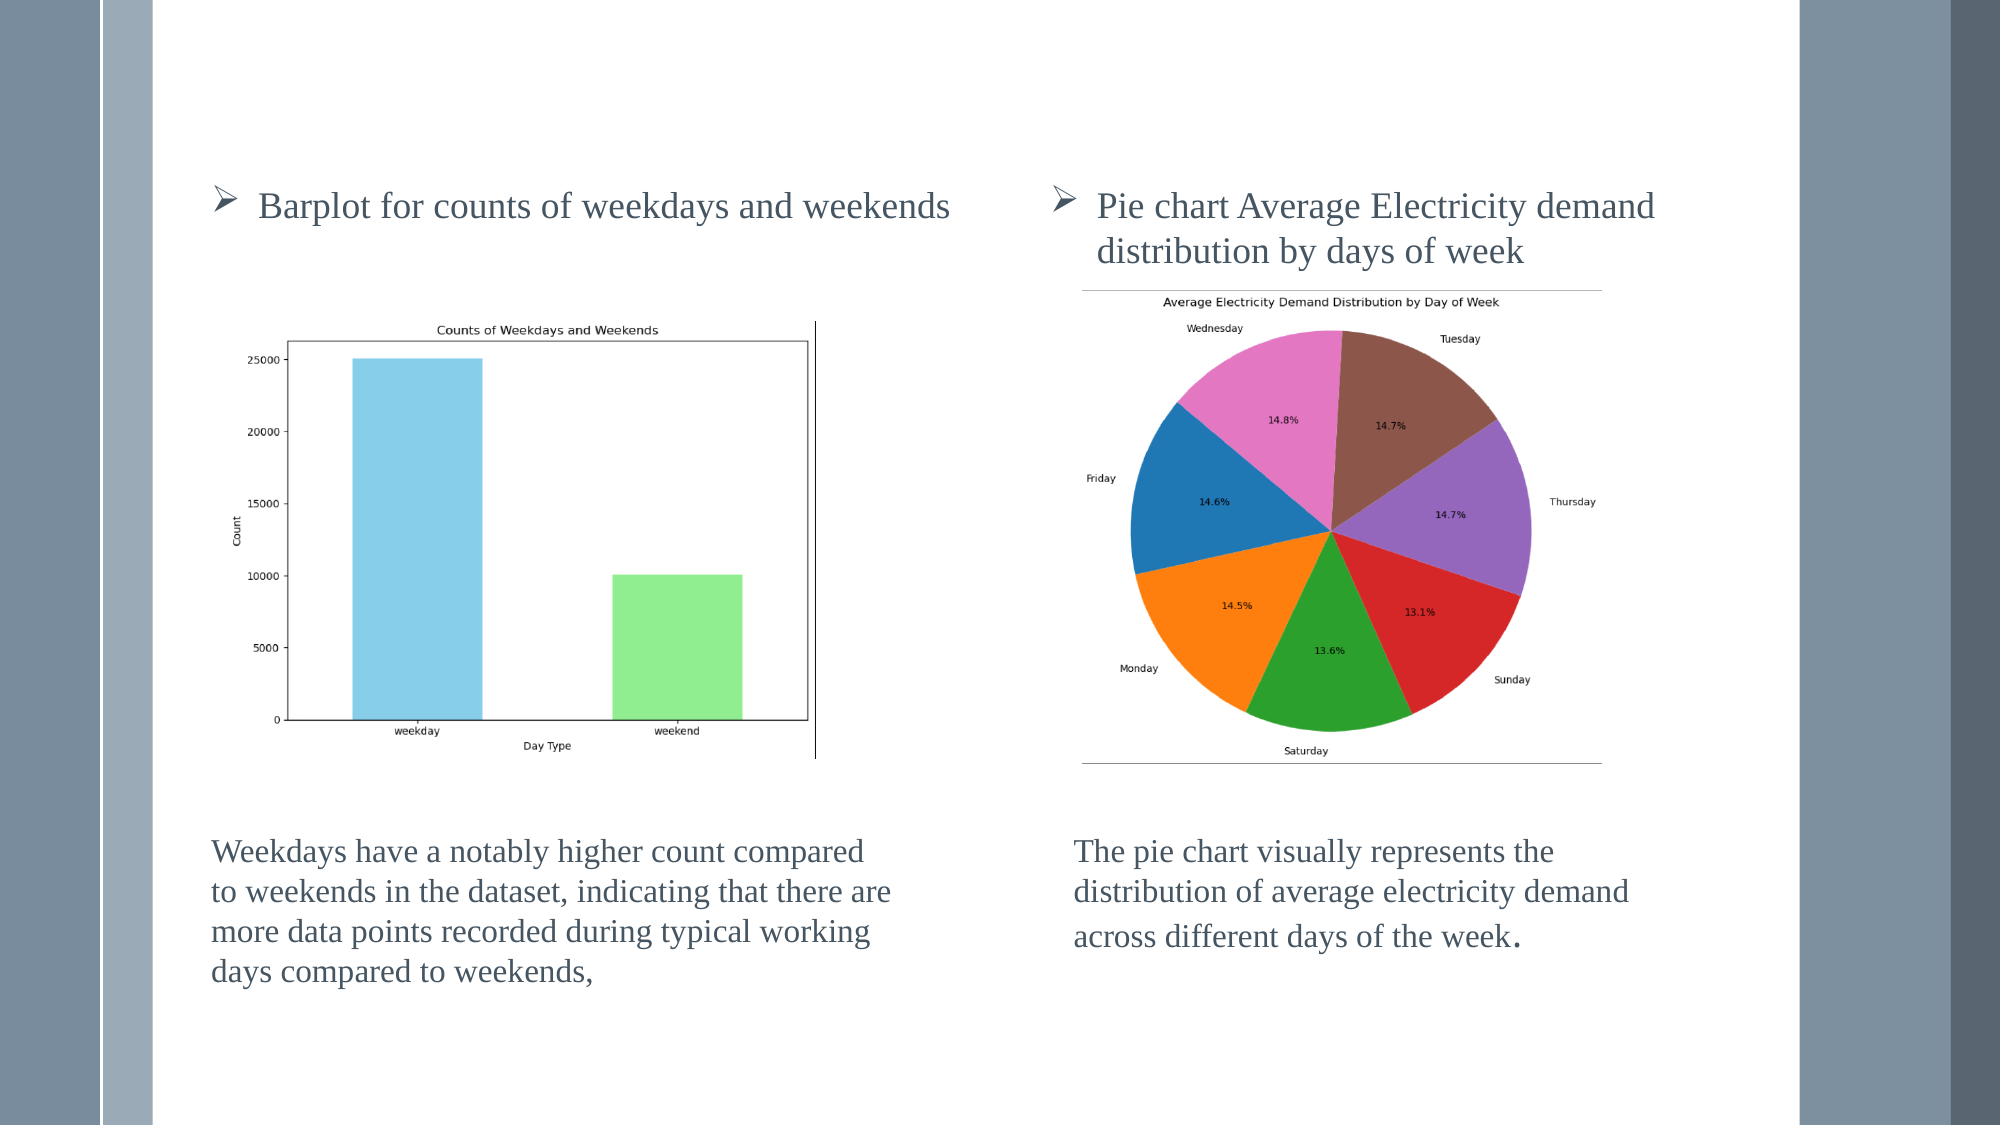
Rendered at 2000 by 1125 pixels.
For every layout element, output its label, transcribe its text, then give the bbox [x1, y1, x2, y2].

picture [1082, 290, 1602, 765]
text_box Weekdays have a notably higher count compared to weekends in the dataset, indicating that there are more data points recorded during typical working days compared to weekends, [196, 822, 910, 997]
picture [231, 321, 816, 759]
text_box Pie chart Average Electricity demand distribution by days of week [1035, 174, 1709, 279]
text_box Barplot for counts of weekdays and weekends [196, 174, 1035, 234]
text_box The pie chart visually represents the distribution of average electricity demand across different days of the week. [1058, 822, 1733, 962]
